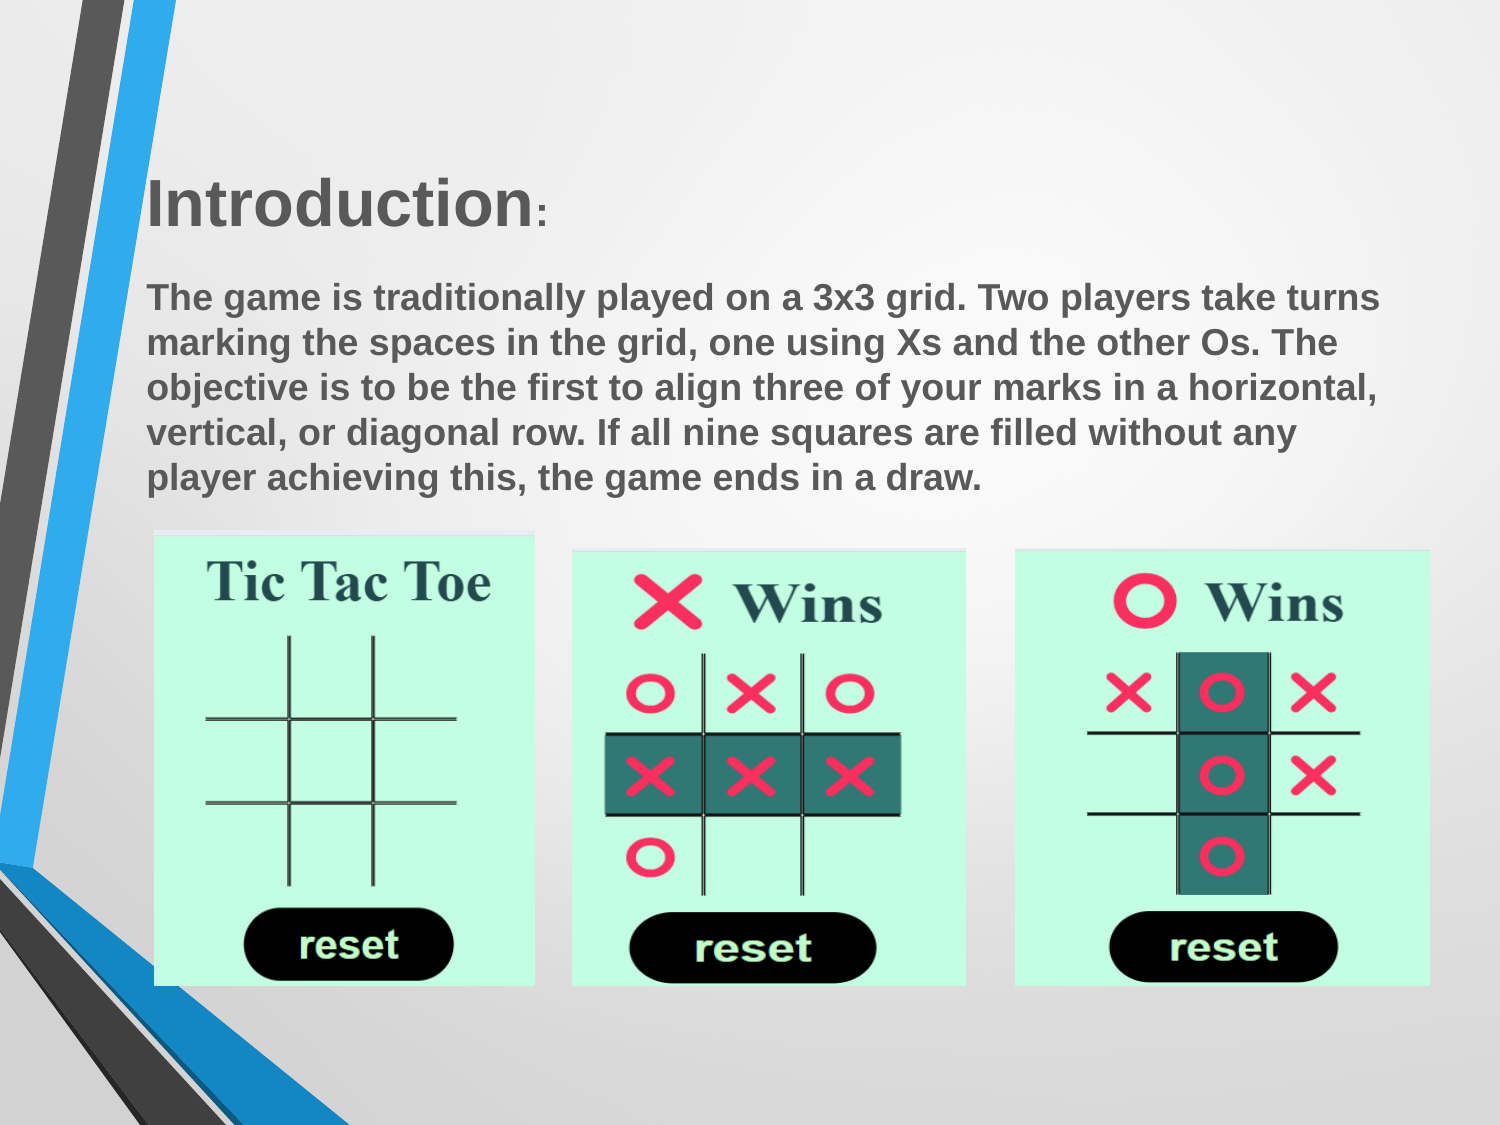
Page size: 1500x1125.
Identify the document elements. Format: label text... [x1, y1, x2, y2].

text_box Introduction: [131, 152, 590, 248]
title The game is traditionally played on a 3x3 grid. Two players take turns marking the spaces in the grid, one using Xs and the other Os. The objective is to be the first to align three of your marks in a horizontal, vertical, or diagonal row. If all nine squares are filled without any player achieving this, the game ends in a draw. [131, 265, 1407, 549]
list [153, 529, 535, 987]
picture [1015, 548, 1430, 987]
picture [572, 548, 966, 987]
